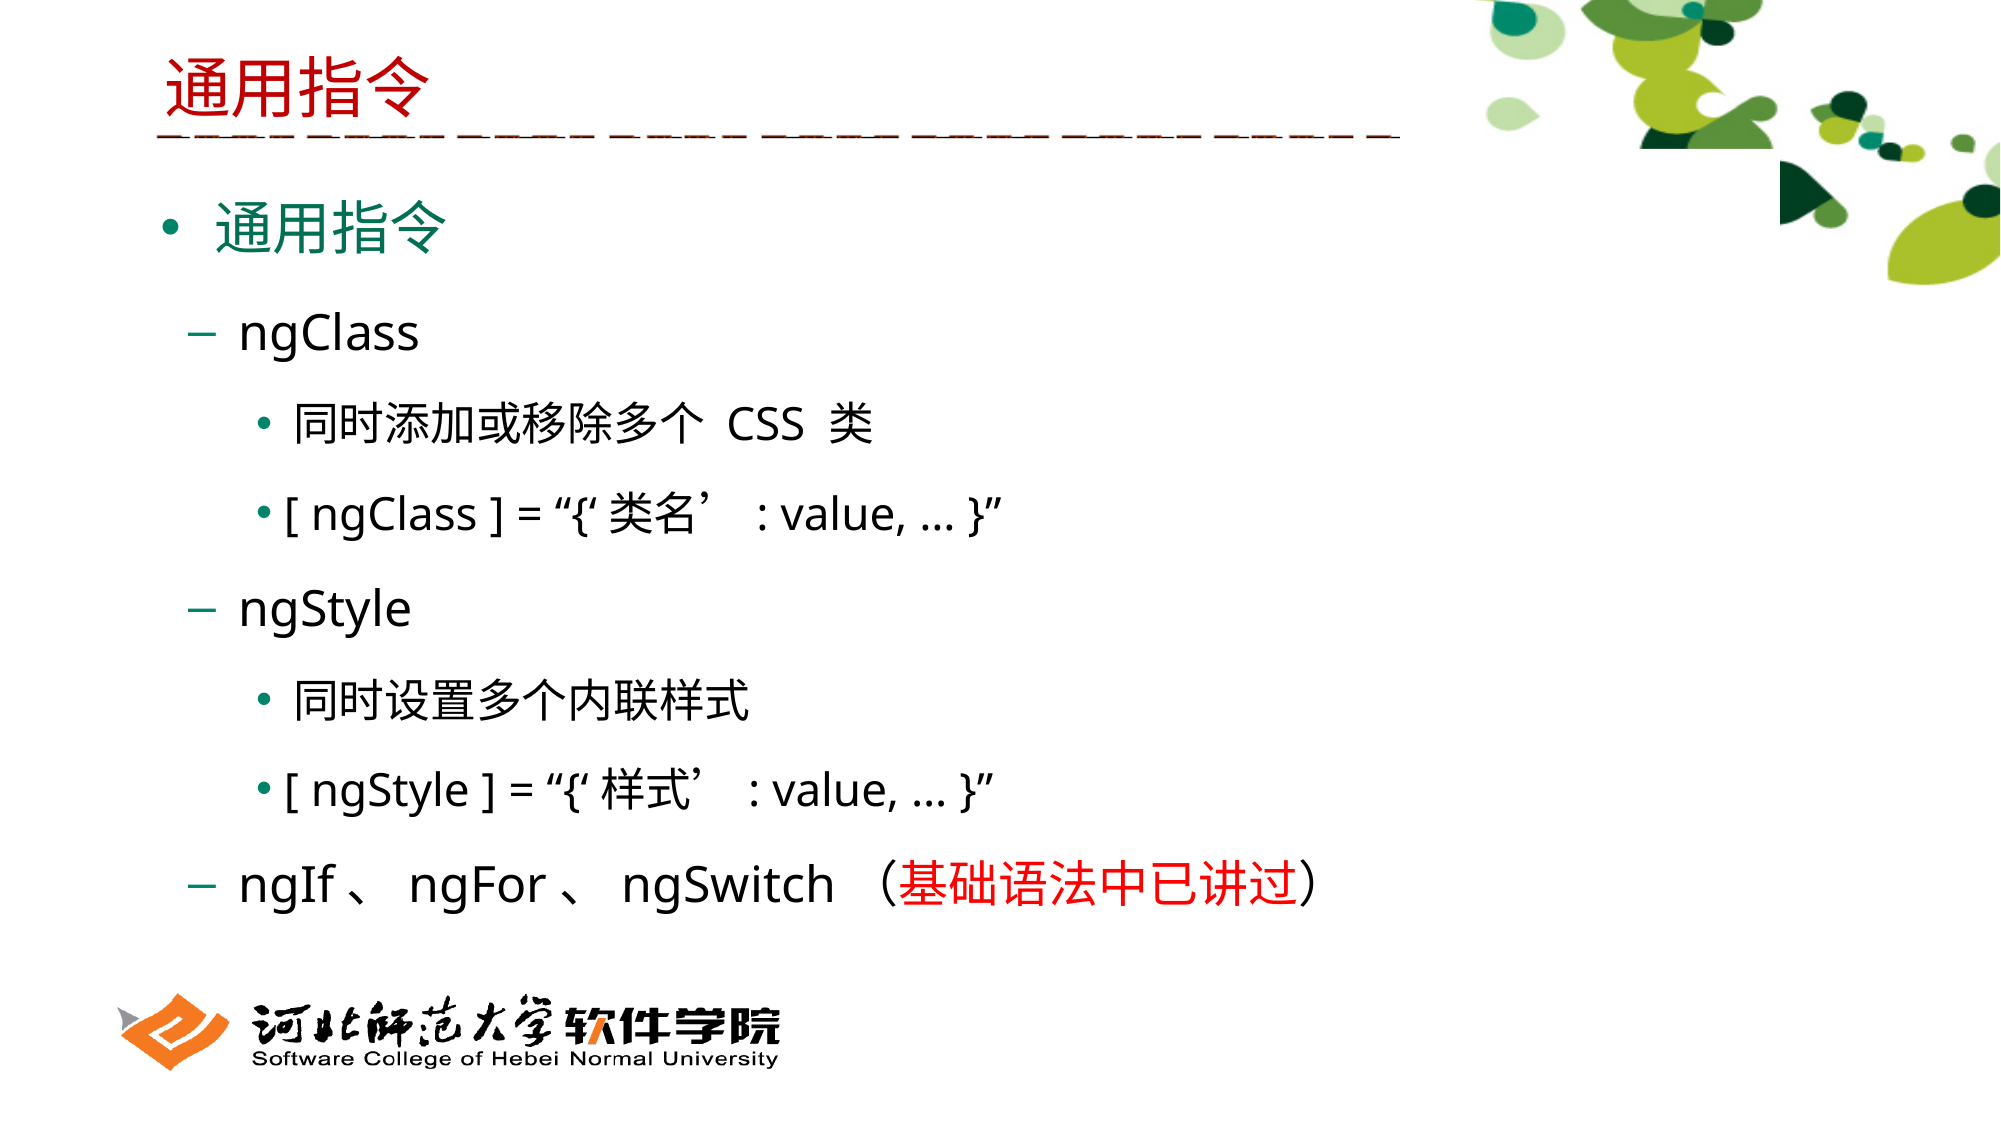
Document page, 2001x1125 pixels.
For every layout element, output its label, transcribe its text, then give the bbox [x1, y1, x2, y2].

list 通用指令 [149, 38, 1392, 120]
list 通用指令 ngClass 同时添加或移除多个 CSS 类 [ ngClass ] = “{‘类名’: value, … }” ngStyle 同时设置多个内联样式 [ ngStyle ] = “{‘样式’: value, … }” ngIf、ngFor、ngSwitch（基础语法中已讲过） [113, 148, 1780, 965]
picture [0, 0, 2001, 1125]
